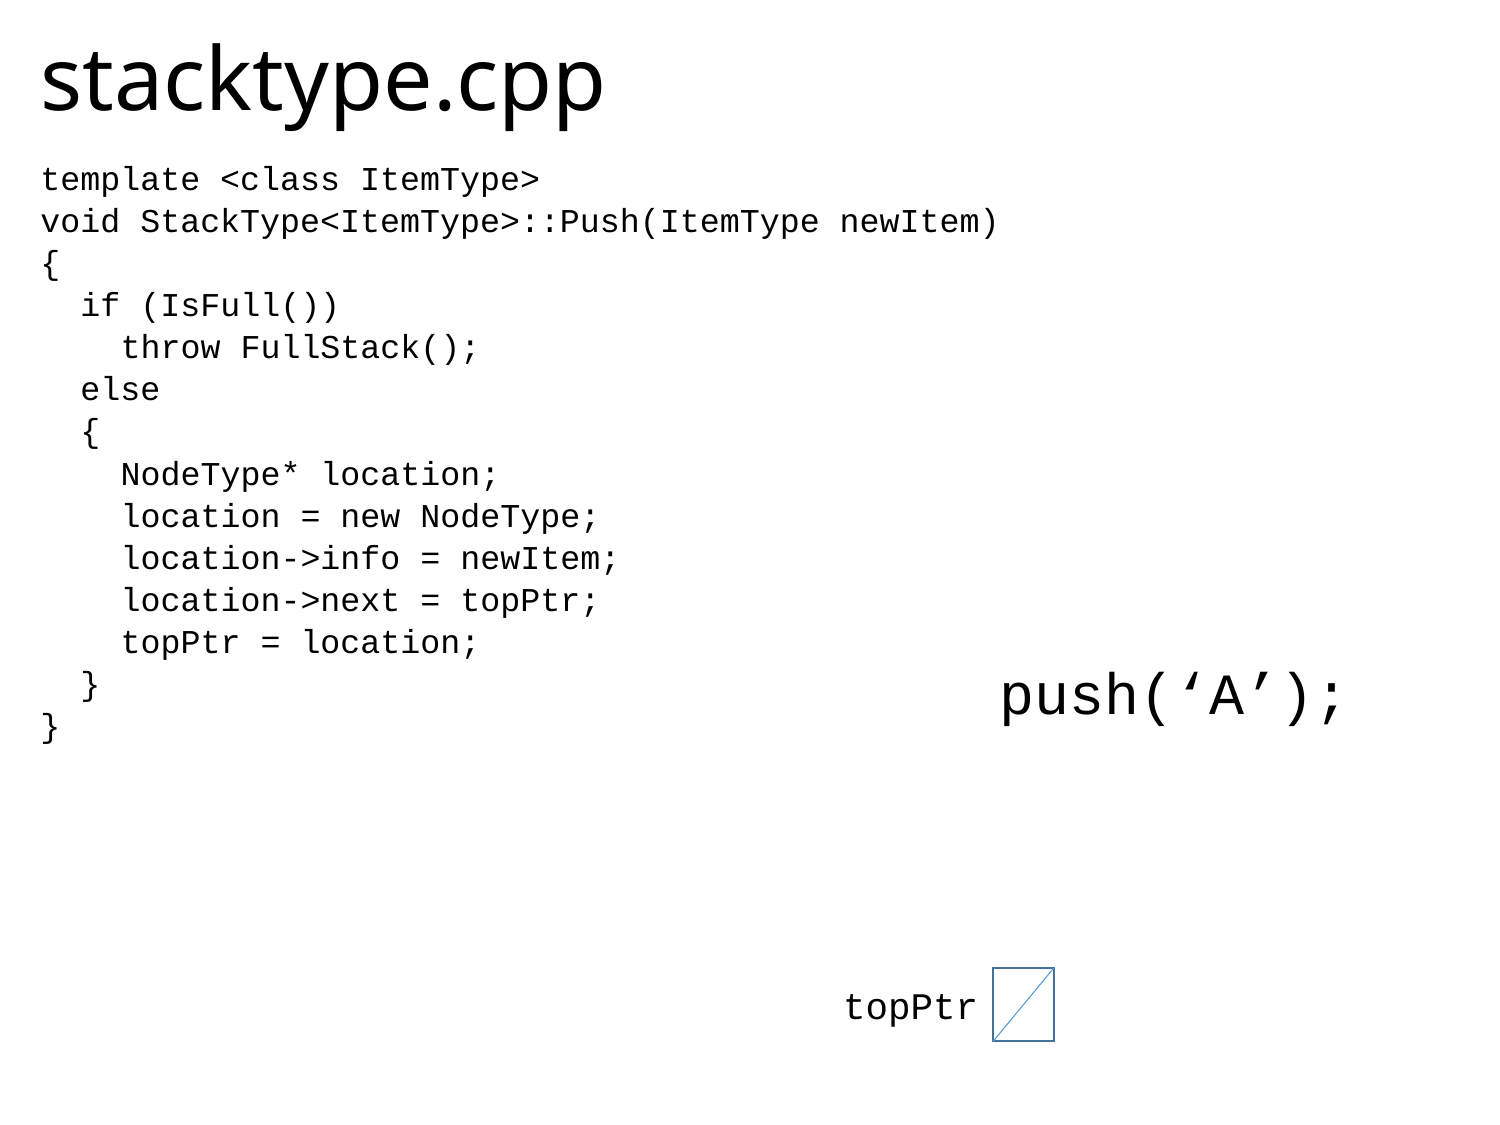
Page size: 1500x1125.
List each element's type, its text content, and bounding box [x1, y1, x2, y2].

list template <class ItemType> void StackType<ItemType>::Push(ItemType newItem) { if (IsFull()) throw FullStack(); else { NodeType* location; location = new NodeType; location->info = newItem; location->next = topPtr; topPtr = location; } } [25, 154, 1469, 1014]
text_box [992, 967, 1055, 1042]
title stacktype.cpp [25, 26, 1469, 138]
text_box push(‘A’); [984, 649, 1374, 734]
text_box topPtr [789, 974, 992, 1034]
